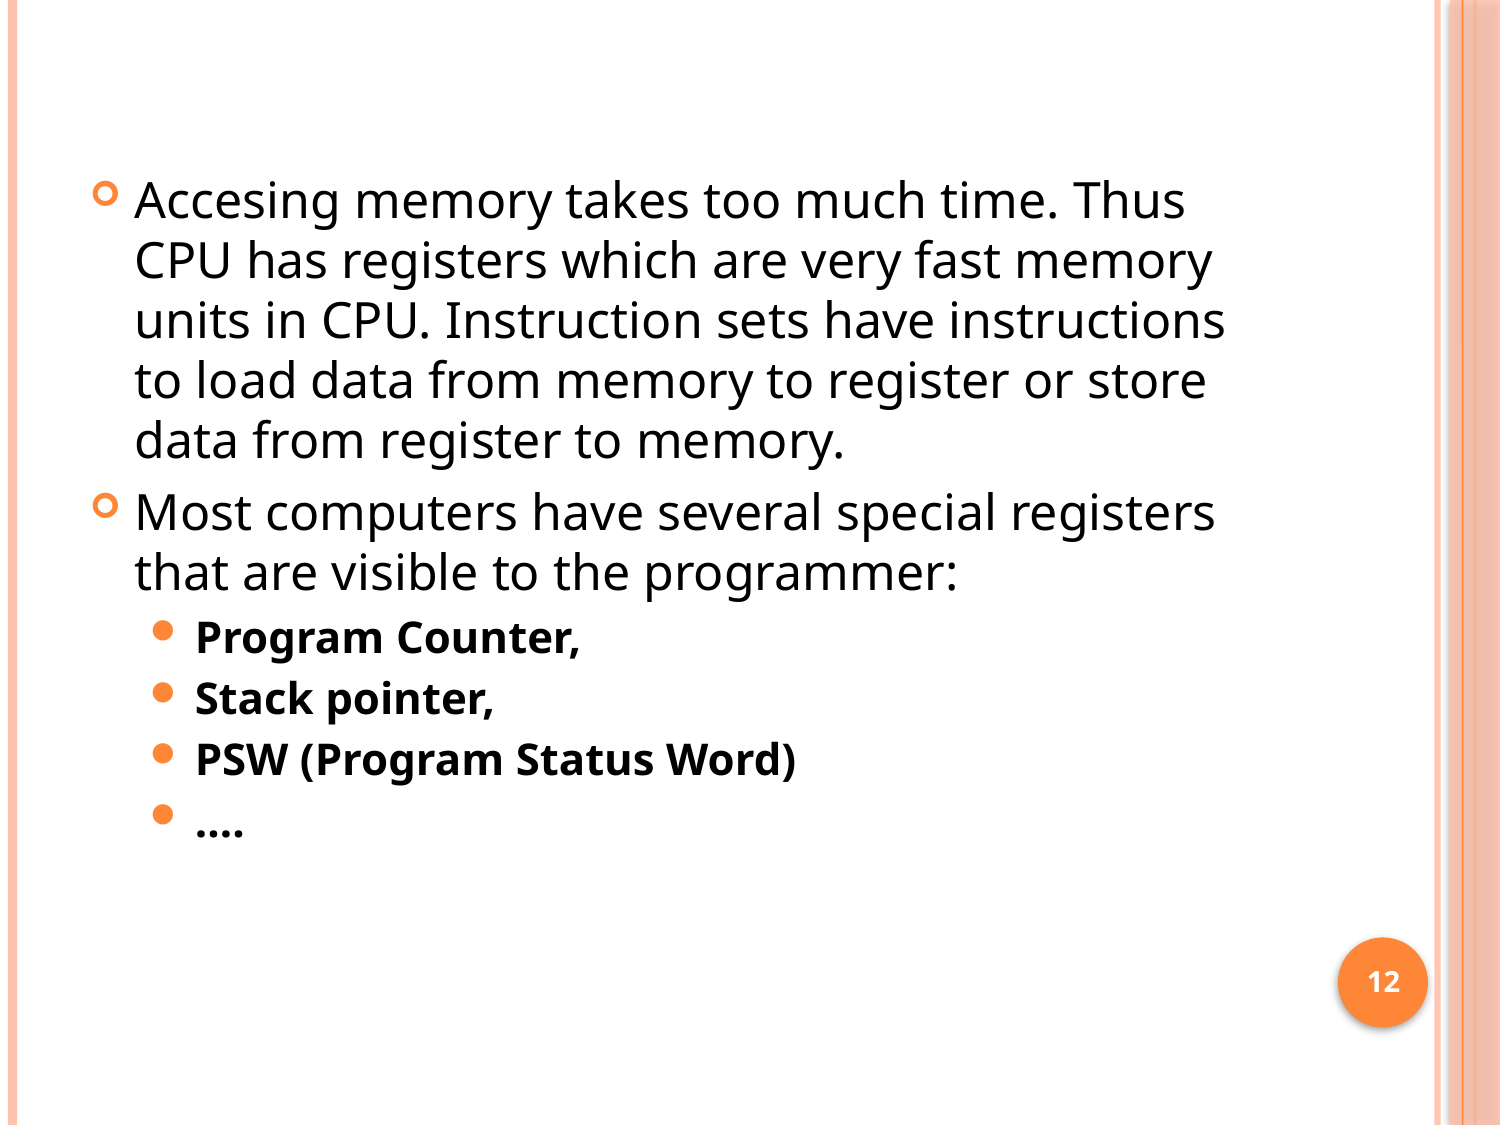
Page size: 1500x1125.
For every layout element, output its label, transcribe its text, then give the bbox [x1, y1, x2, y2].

list Accesing memory takes too much time. Thus CPU has registers which are very fast memory units in CPU. Instruction sets have instructions to load data from memory to register or store data from register to memory. Most computers have several special registers that are visible to the programmer: Program Counter, Stack pointer, PSW (Program Status Word) …. [75, 160, 1300, 1083]
slide_number 12 [1333, 940, 1434, 1027]
